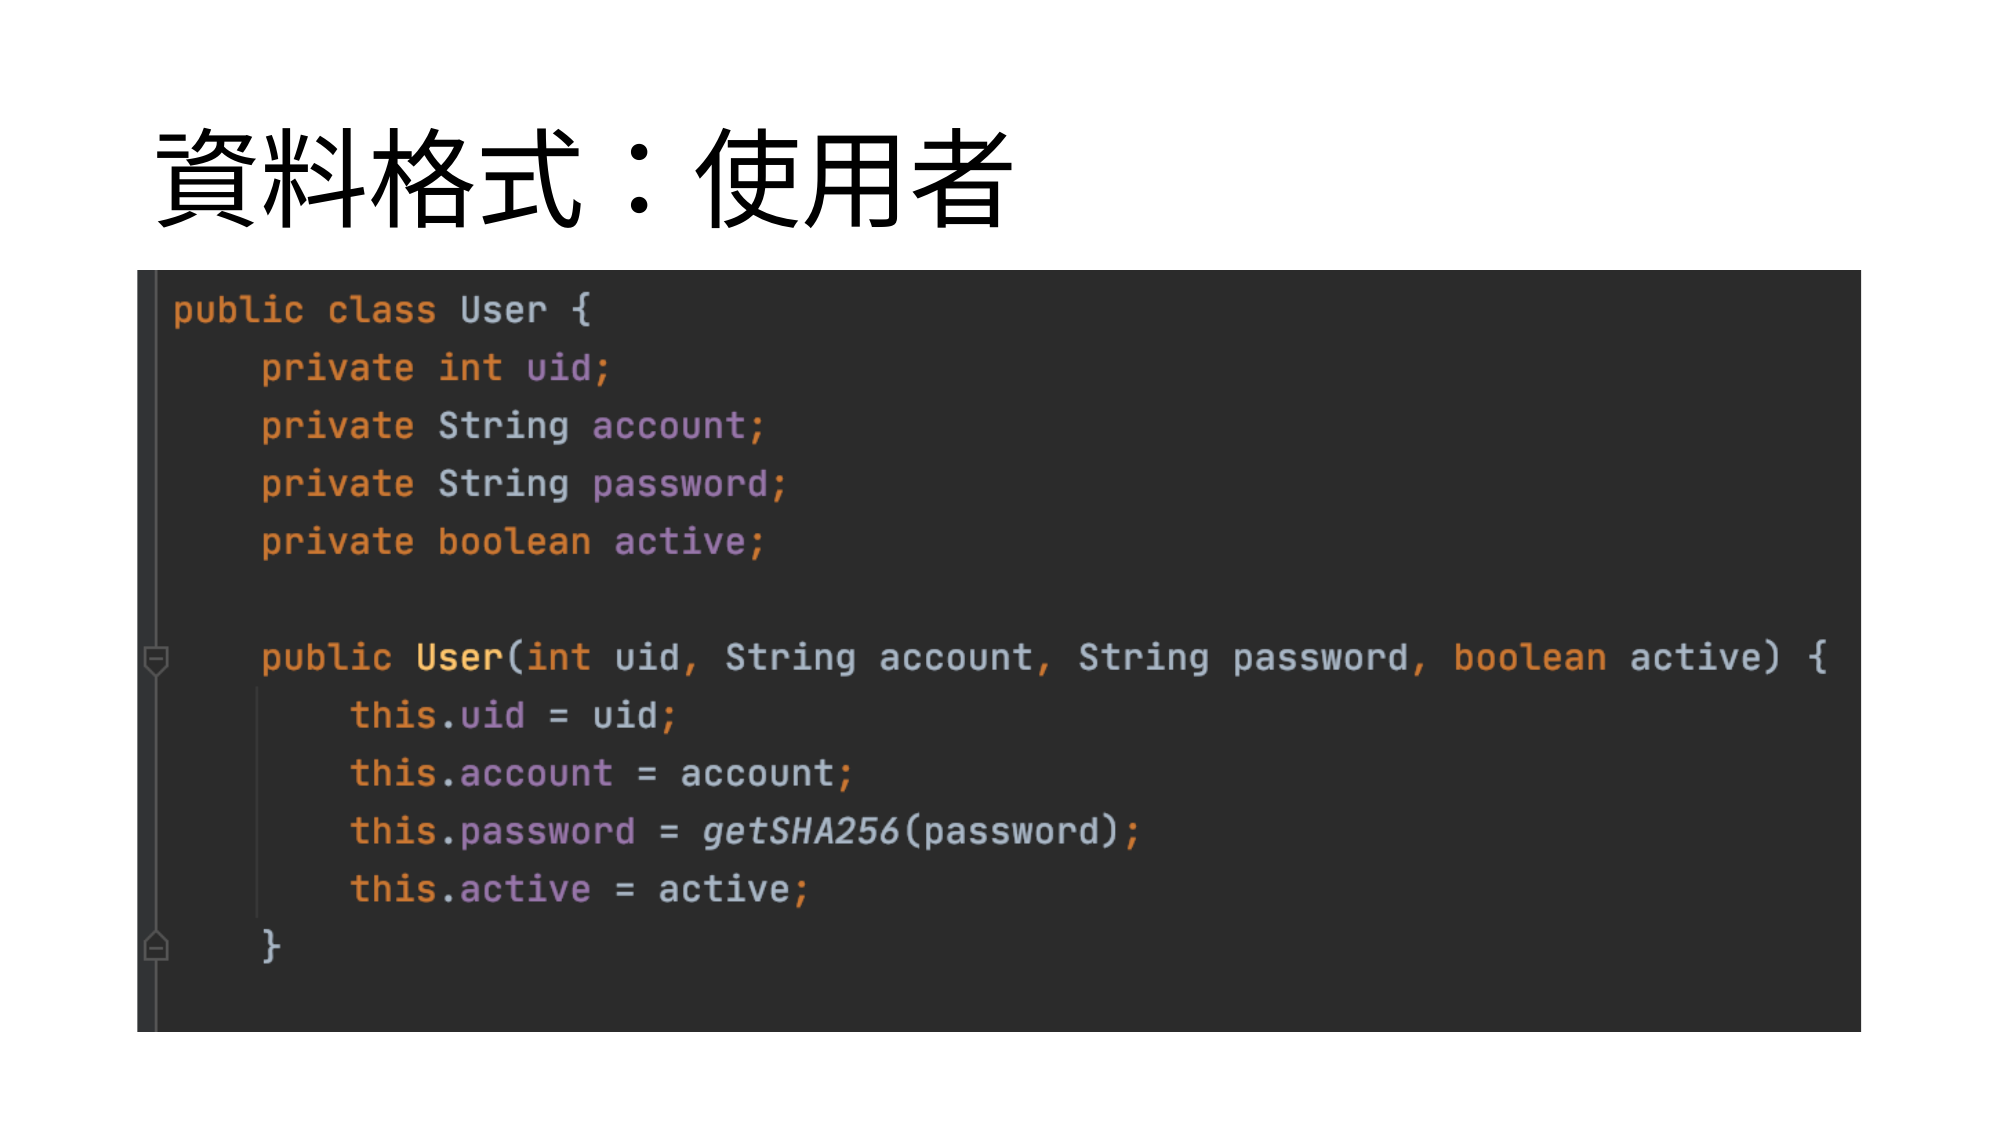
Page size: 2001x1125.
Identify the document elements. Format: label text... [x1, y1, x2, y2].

title 資料格式：使用者 [137, 92, 1863, 278]
text_box [0, 0, 2000, 1125]
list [137, 232, 1862, 1032]
